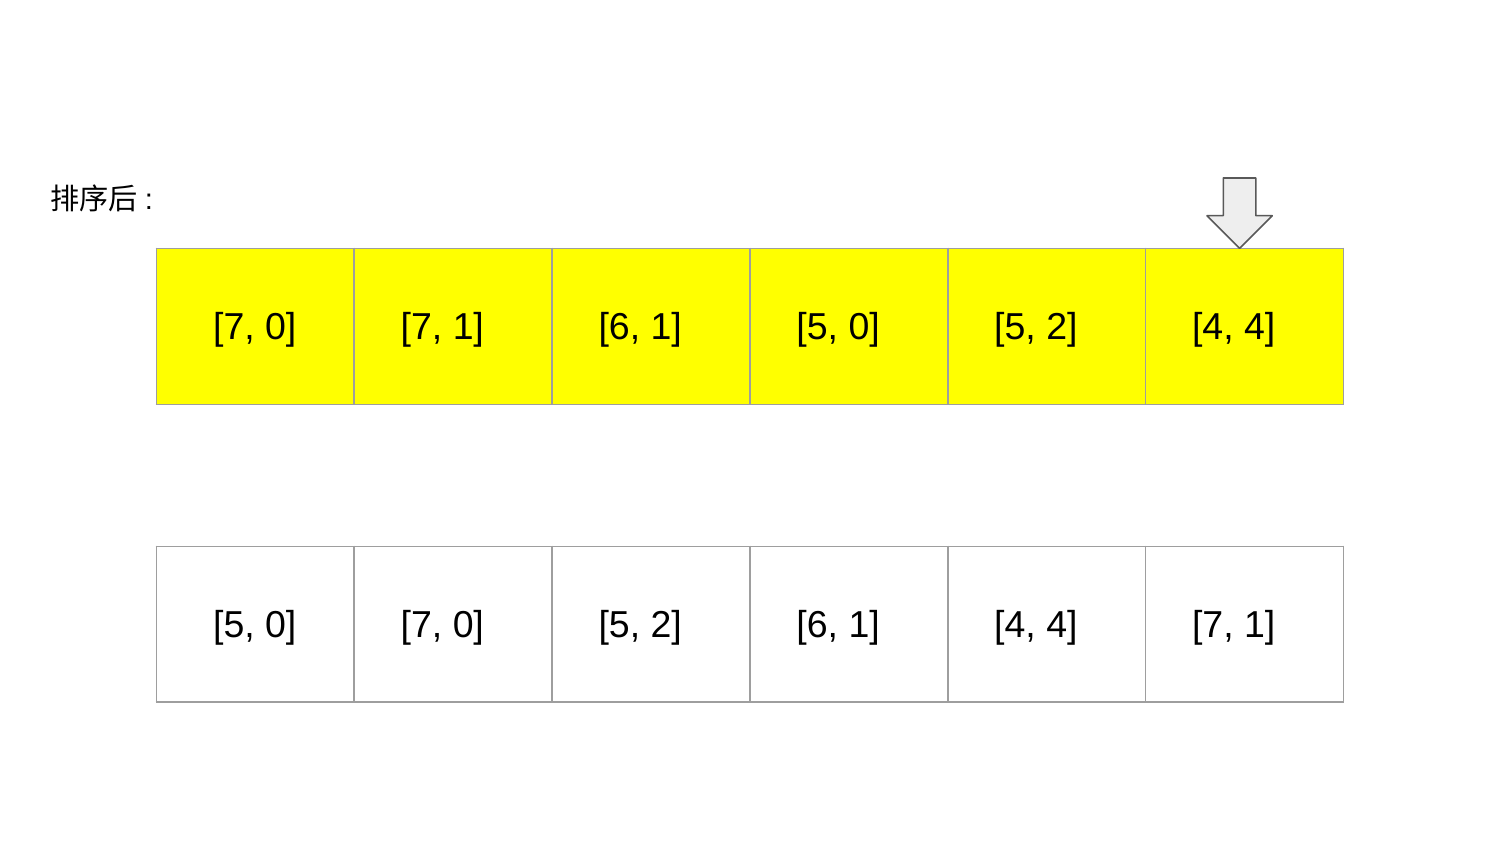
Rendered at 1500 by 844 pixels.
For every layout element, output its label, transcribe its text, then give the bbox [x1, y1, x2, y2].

text_box [1206, 177, 1273, 249]
table_header [4, 4] [949, 547, 1145, 701]
table_header [5, 2] [553, 547, 749, 701]
table_header [5, 0] [751, 249, 947, 404]
table_header [6, 1] [751, 547, 947, 701]
table_header [5, 2] [949, 249, 1145, 404]
table_header [7, 1] [355, 249, 551, 404]
table_header [7, 0] [355, 547, 551, 701]
table_header [5, 0] [157, 547, 353, 701]
table_header [7, 1] [1146, 547, 1343, 701]
table_header [7, 0] [157, 249, 353, 404]
text_box 排序后: [35, 165, 201, 221]
table_header [4, 4] [1146, 249, 1343, 404]
table_header [6, 1] [553, 249, 749, 404]
